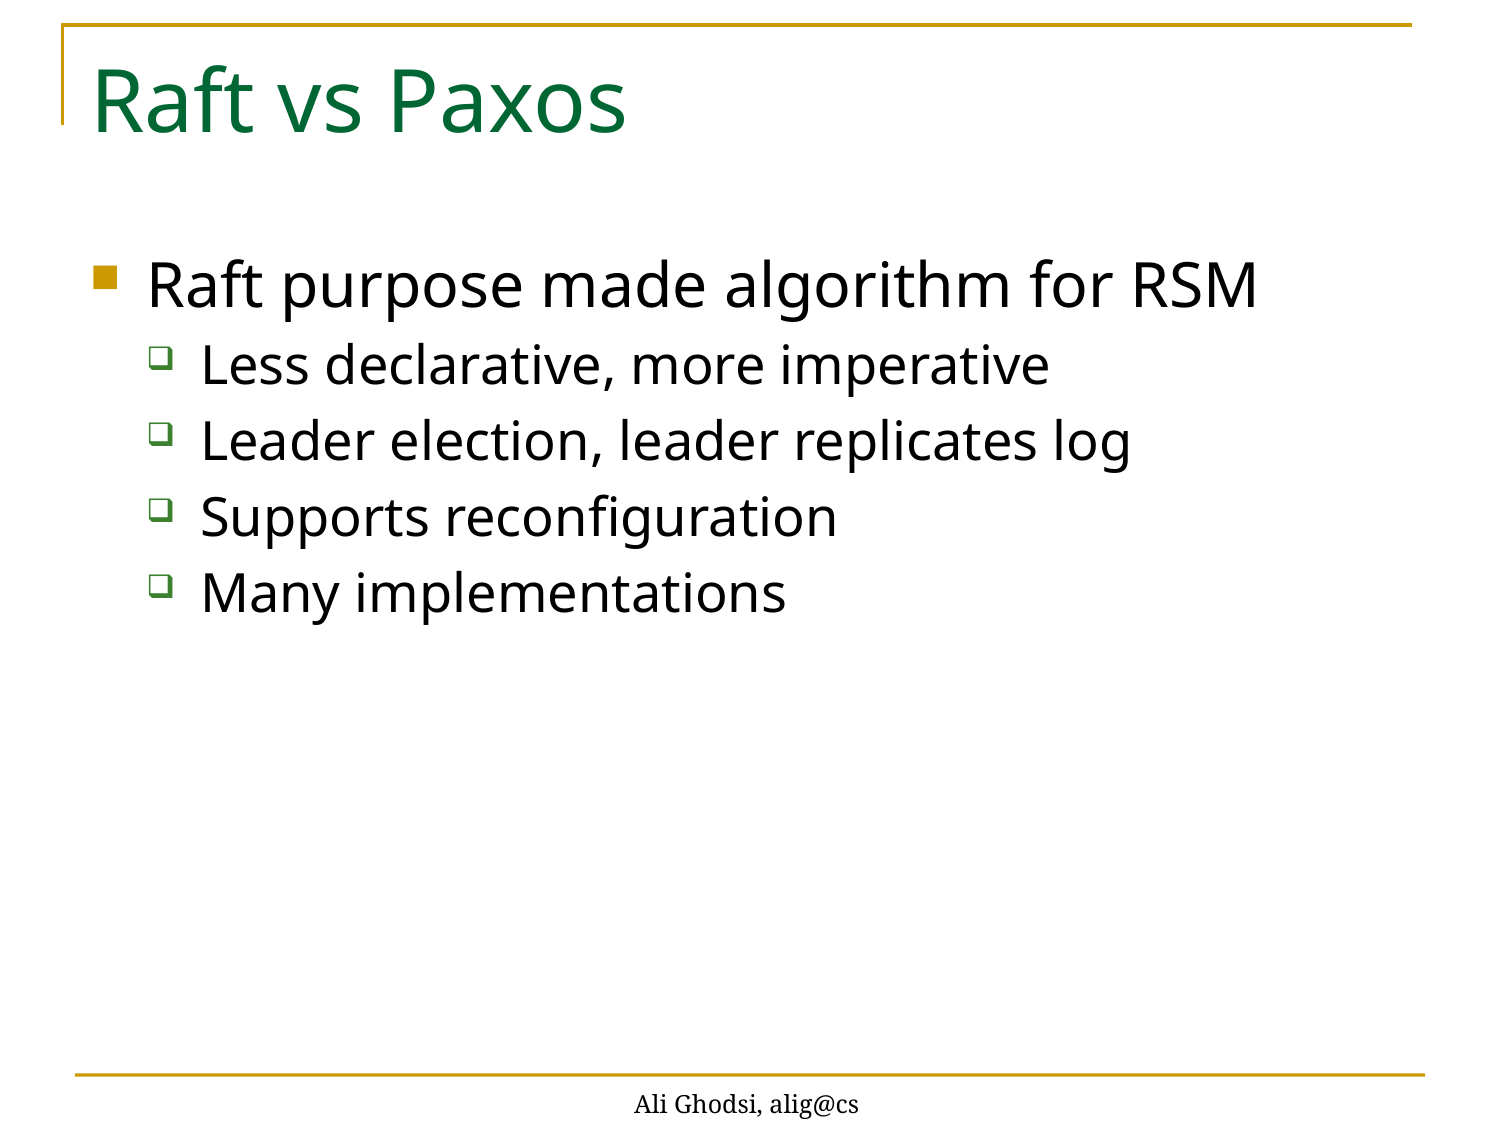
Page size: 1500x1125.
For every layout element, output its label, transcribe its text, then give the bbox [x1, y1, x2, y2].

list Raft purpose made algorithm for RSM Less declarative, more imperative Leader election, leader replicates log Supports reconfiguration Many implementations [75, 237, 1425, 1050]
title Raft vs Paxos [75, 37, 1425, 213]
footer Ali Ghodsi, alig@cs [512, 1050, 988, 1125]
